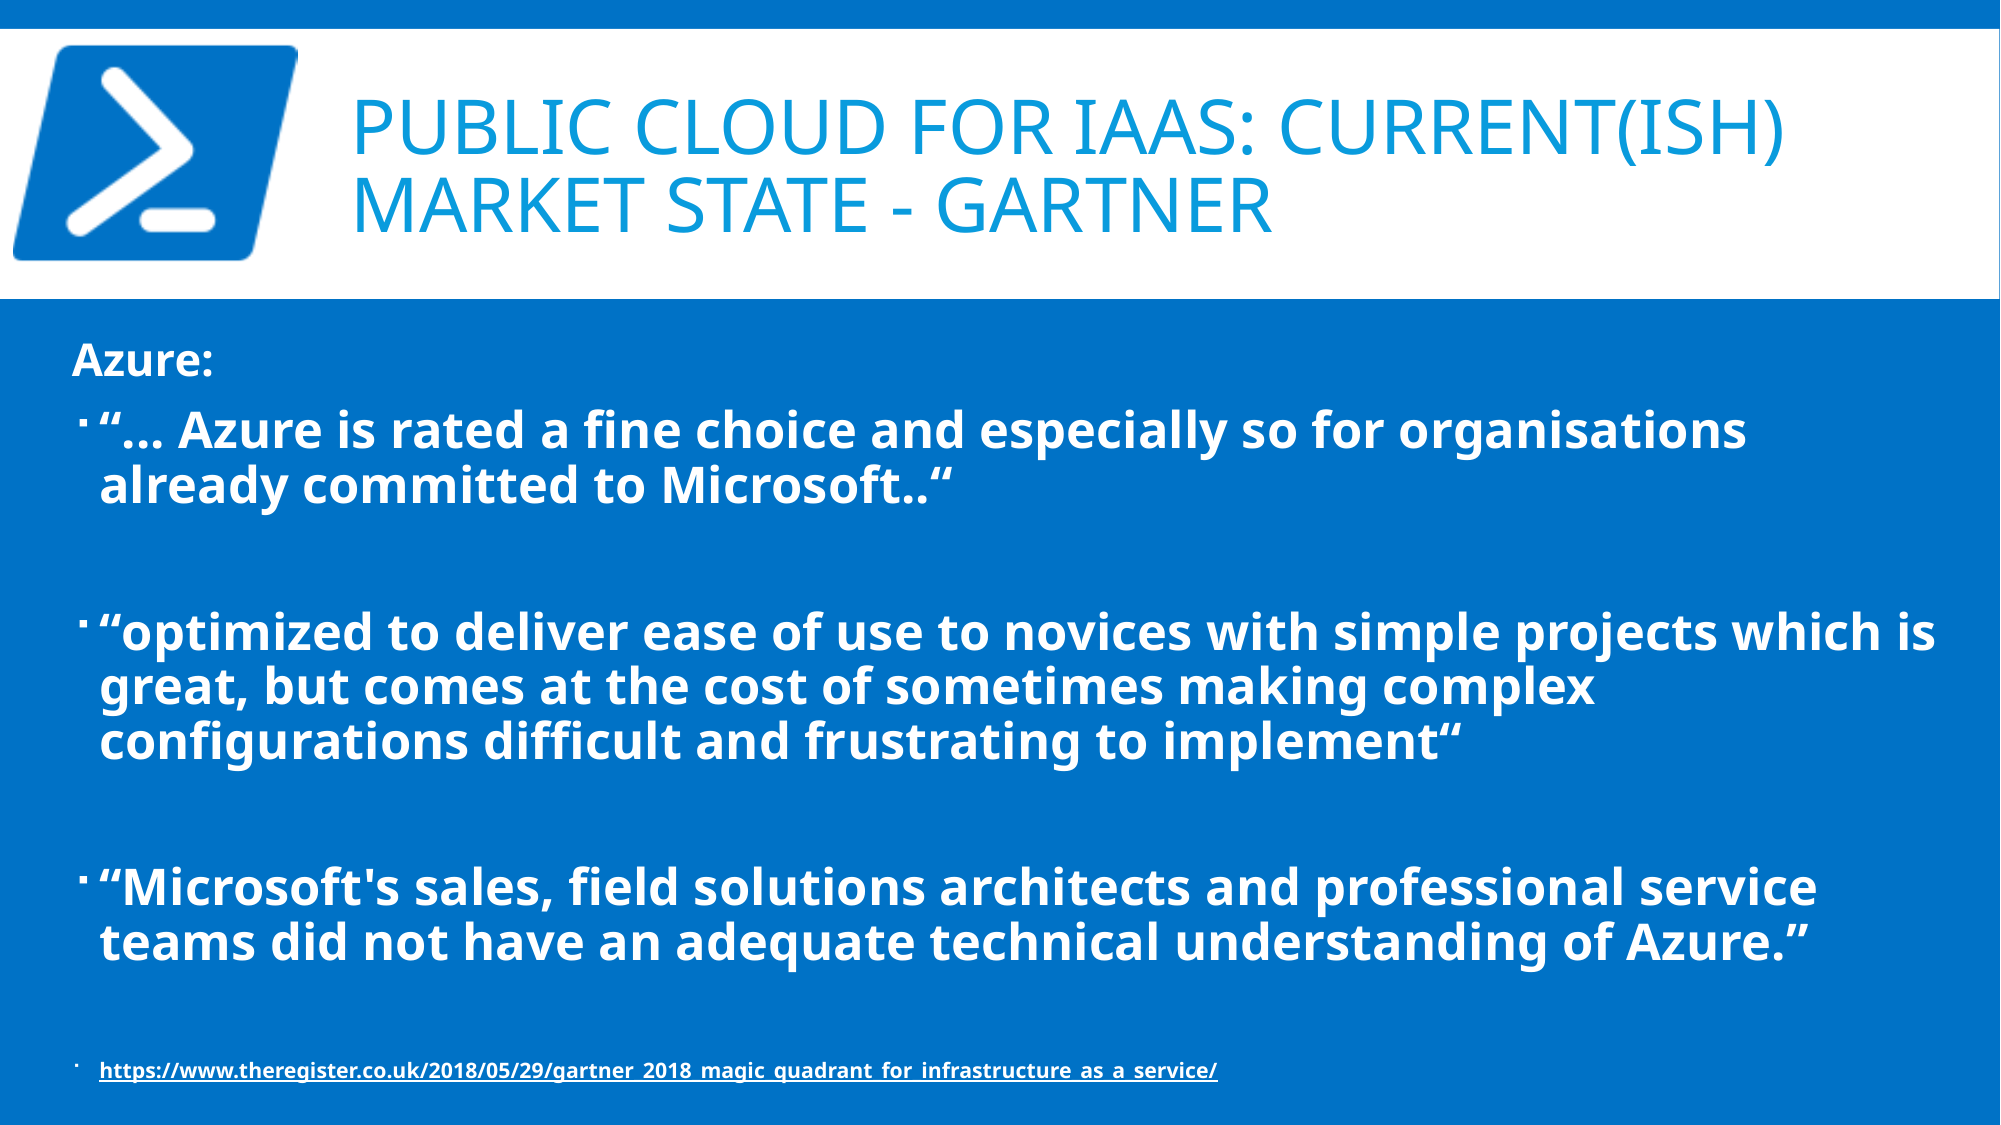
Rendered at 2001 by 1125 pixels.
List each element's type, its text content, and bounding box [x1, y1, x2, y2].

title Public Cloud for IaaS: Current(ish) Market state - Gartner [335, 46, 1803, 295]
list Azure: “... Azure is rated a fine choice and especially so for organisations already committed to Microsoft..“ “optimized to deliver ease of use to novices with simple projects which is great, but comes at the cost of sometimes making complex configurations difficult and frustrating to implement“ “Microsoft's sales, field solutions architects and professional service teams did not have an adequate technical understanding of Azure.” https://www.theregister.co.uk/2018/05/29/gartner_2018_magic_quadrant_for_infrastructure_as_a_service/ [56, 329, 1957, 1094]
picture [13, 9, 298, 295]
